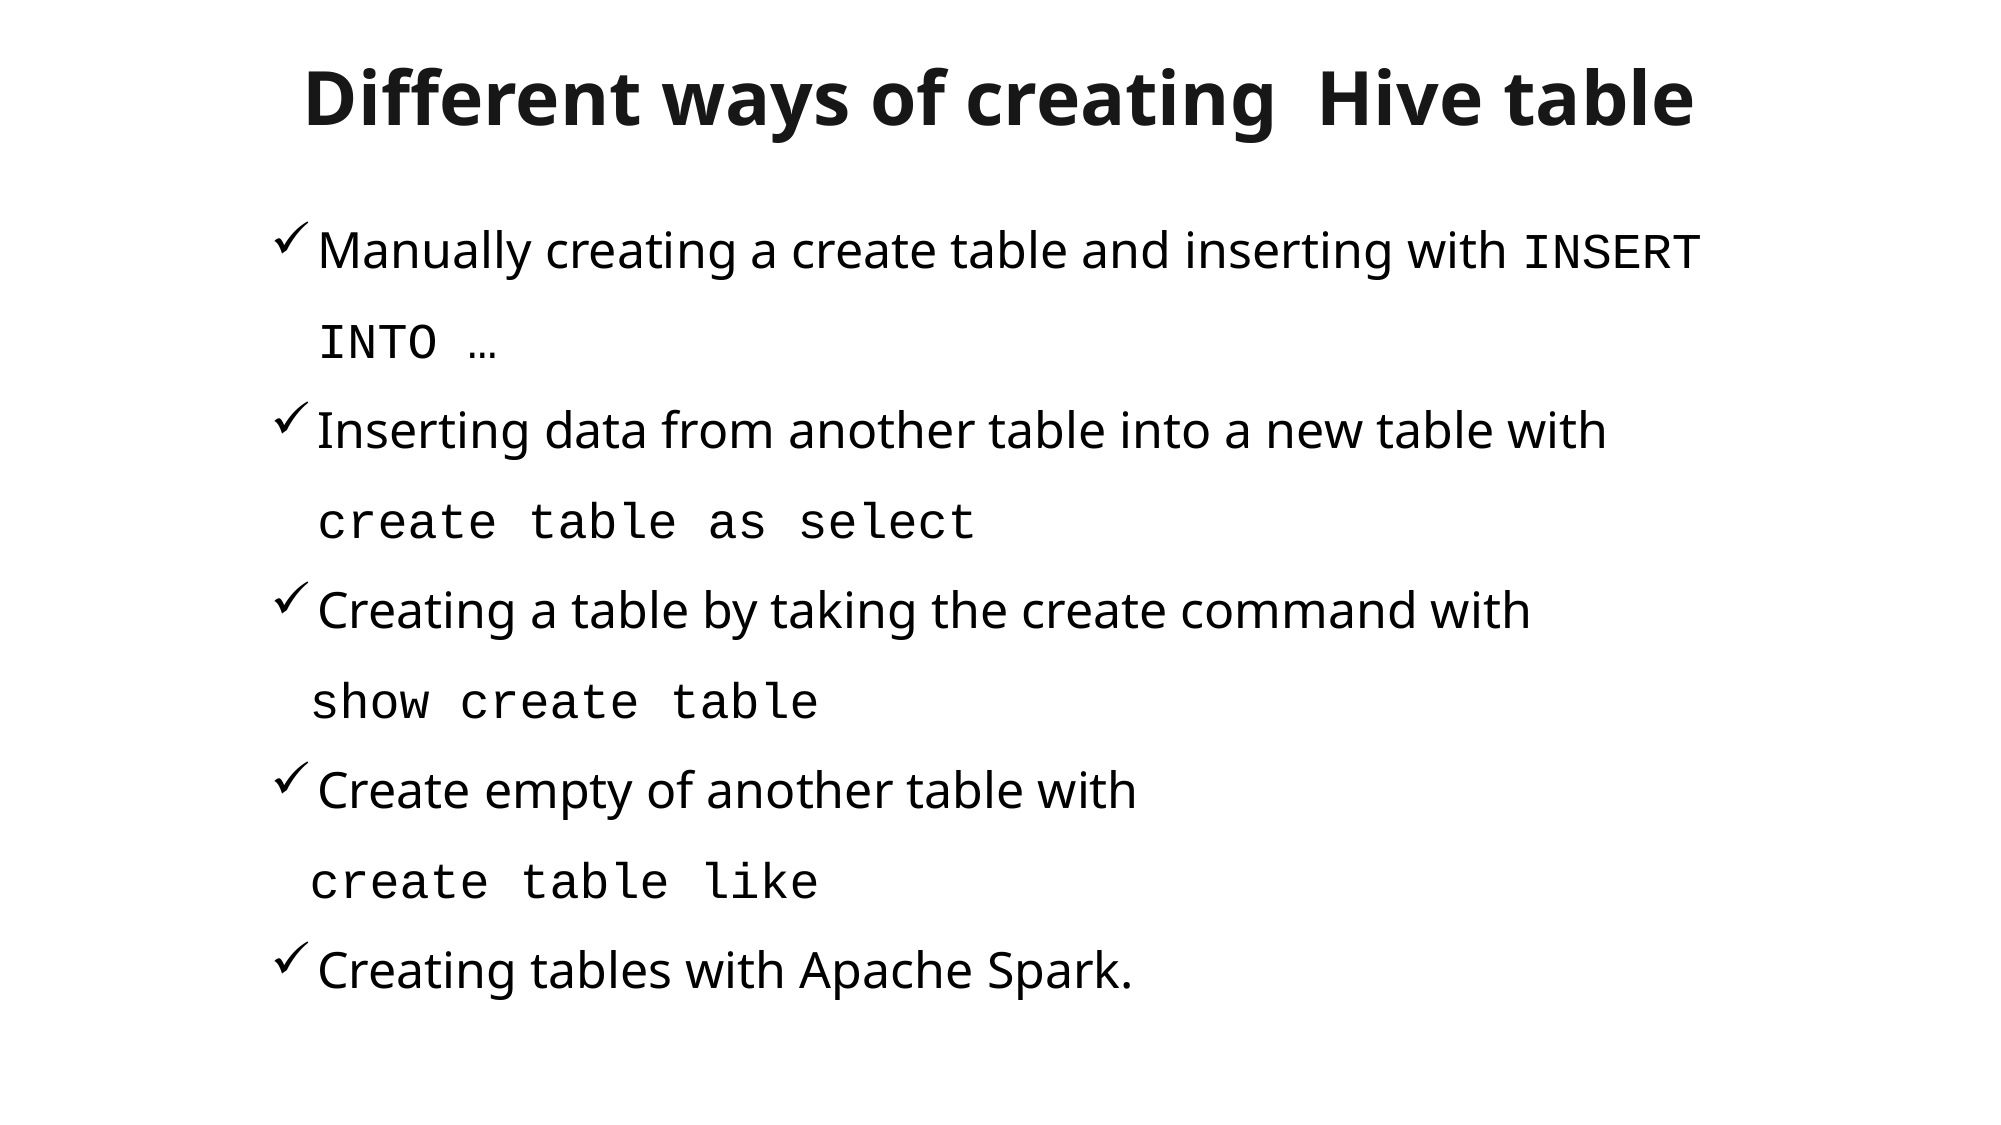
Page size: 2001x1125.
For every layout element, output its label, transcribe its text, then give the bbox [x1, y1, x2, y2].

text_box Manually creating a create table and inserting with INSERT INTO … Inserting data from another table into a new table with create table as select Creating a table by taking the create command with show create table Create empty of another table with create table like Creating tables with Apache Spark. [255, 180, 1798, 1006]
title Different ways of creating Hive table [235, 31, 1765, 150]
